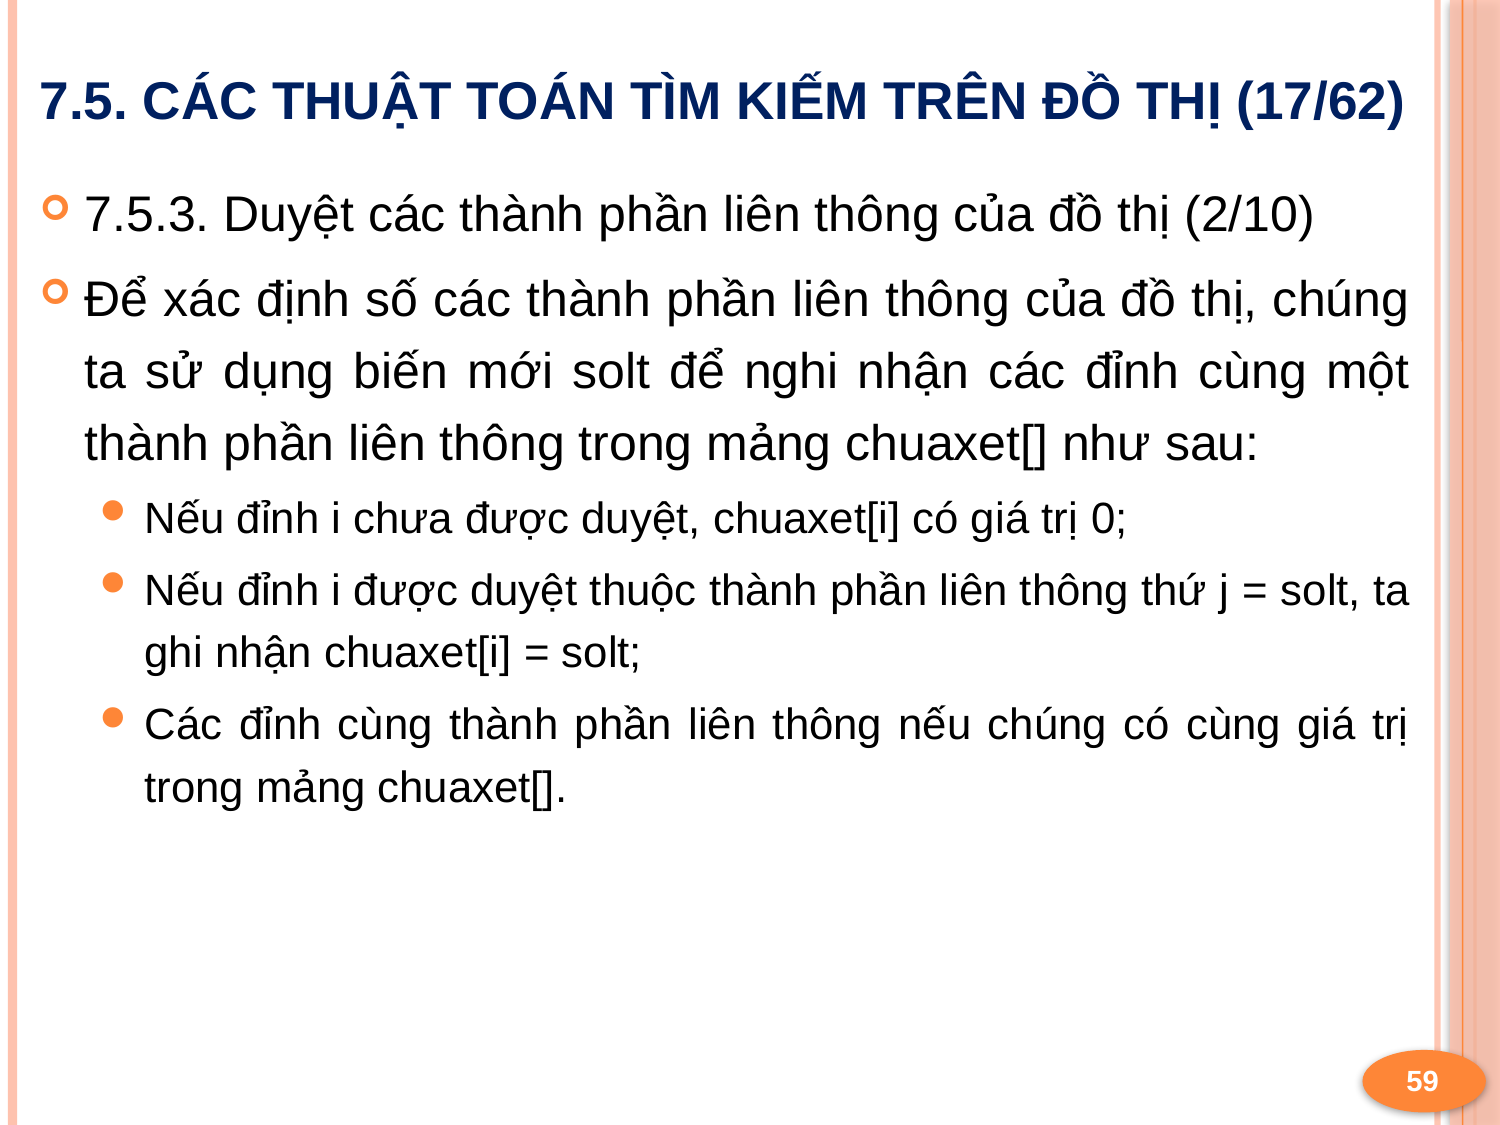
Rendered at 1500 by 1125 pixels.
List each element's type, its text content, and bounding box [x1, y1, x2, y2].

slide_number 59 [1350, 1036, 1496, 1122]
title 7.5. Các thuật toán tìm kiếm trên đồ thị (17/62) [24, 45, 1425, 138]
list 7.5.3. Duyệt các thành phần liên thông của đồ thị (2/10) Để xác định số các thành phần liên thông của đồ thị, chúng ta sử dụng biến mới solt để nghi nhận các đỉnh cùng một thành phần liên thông trong mảng chuaxet[] như sau: Nếu đỉnh i chưa được duyệt, chuaxet[i] có giá trị 0; Nếu đỉnh i được duyệt thuộc thành phần liên thông thứ j = solt, ta ghi nhận chuaxet[i] = solt; Các đỉnh cùng thành phần liên thông nếu chúng có cùng giá trị trong mảng chuaxet[]. [24, 162, 1425, 1062]
